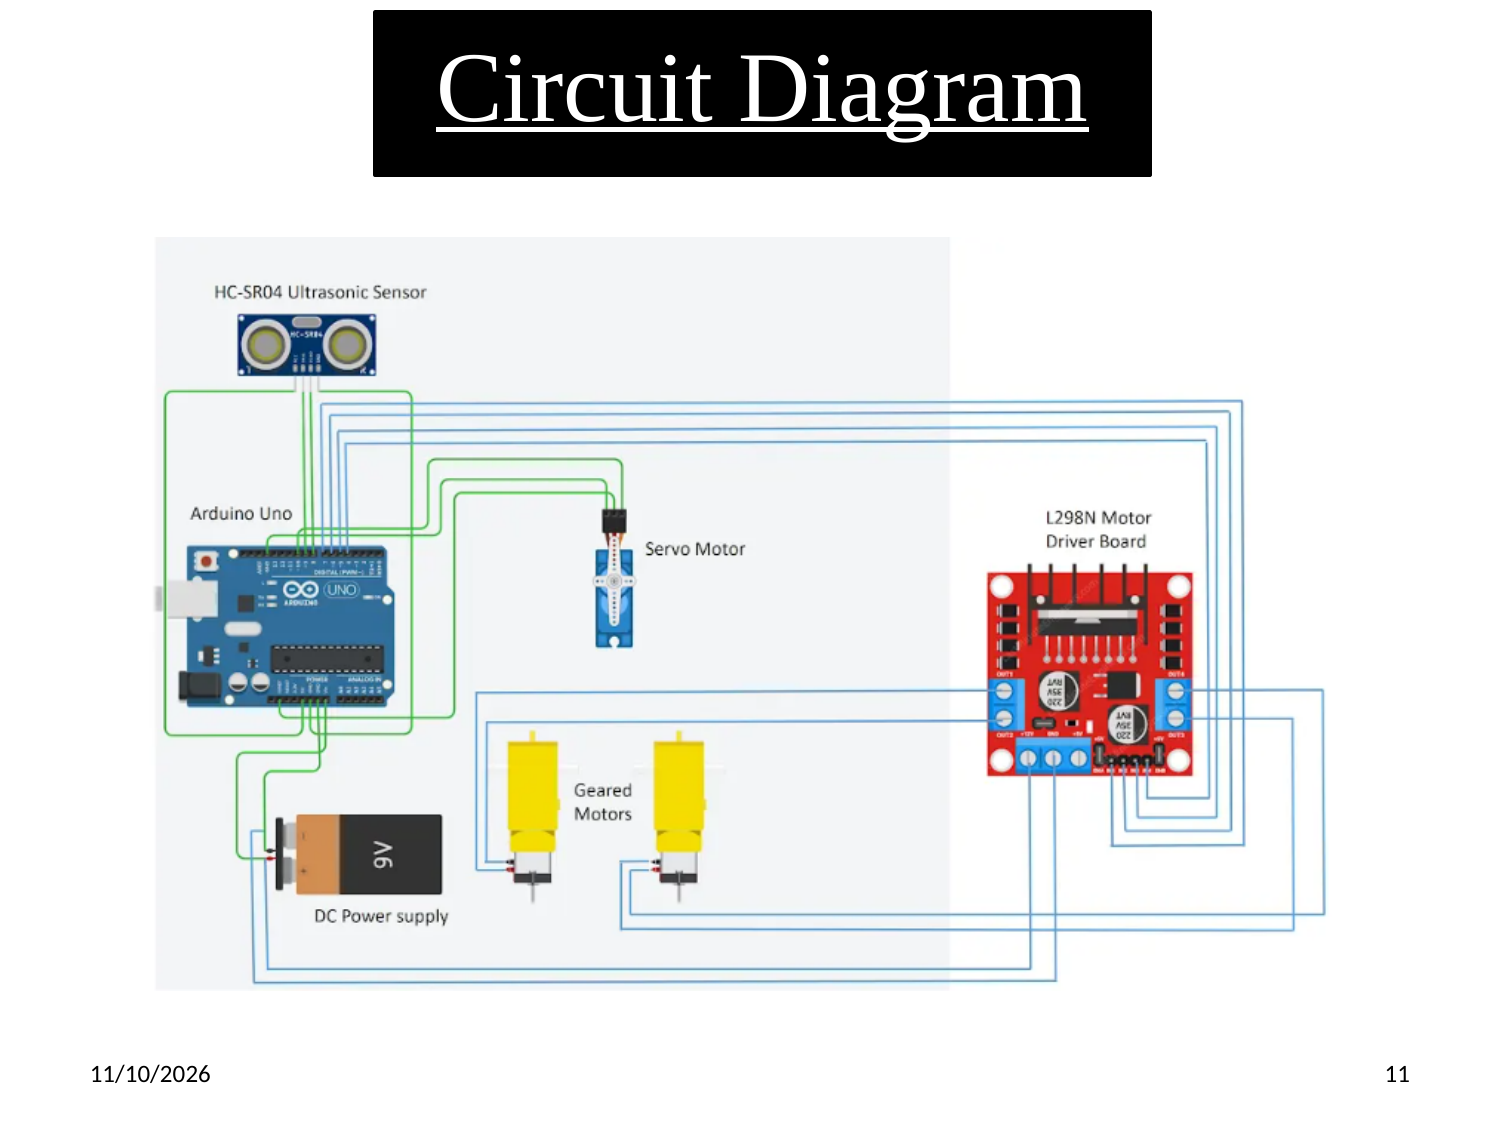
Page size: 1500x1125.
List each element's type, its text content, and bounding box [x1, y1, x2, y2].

title Circuit Diagram [87, 0, 1438, 175]
slide_number 11 [1074, 1042, 1425, 1103]
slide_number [75, 1042, 425, 1103]
picture [124, 237, 1388, 991]
